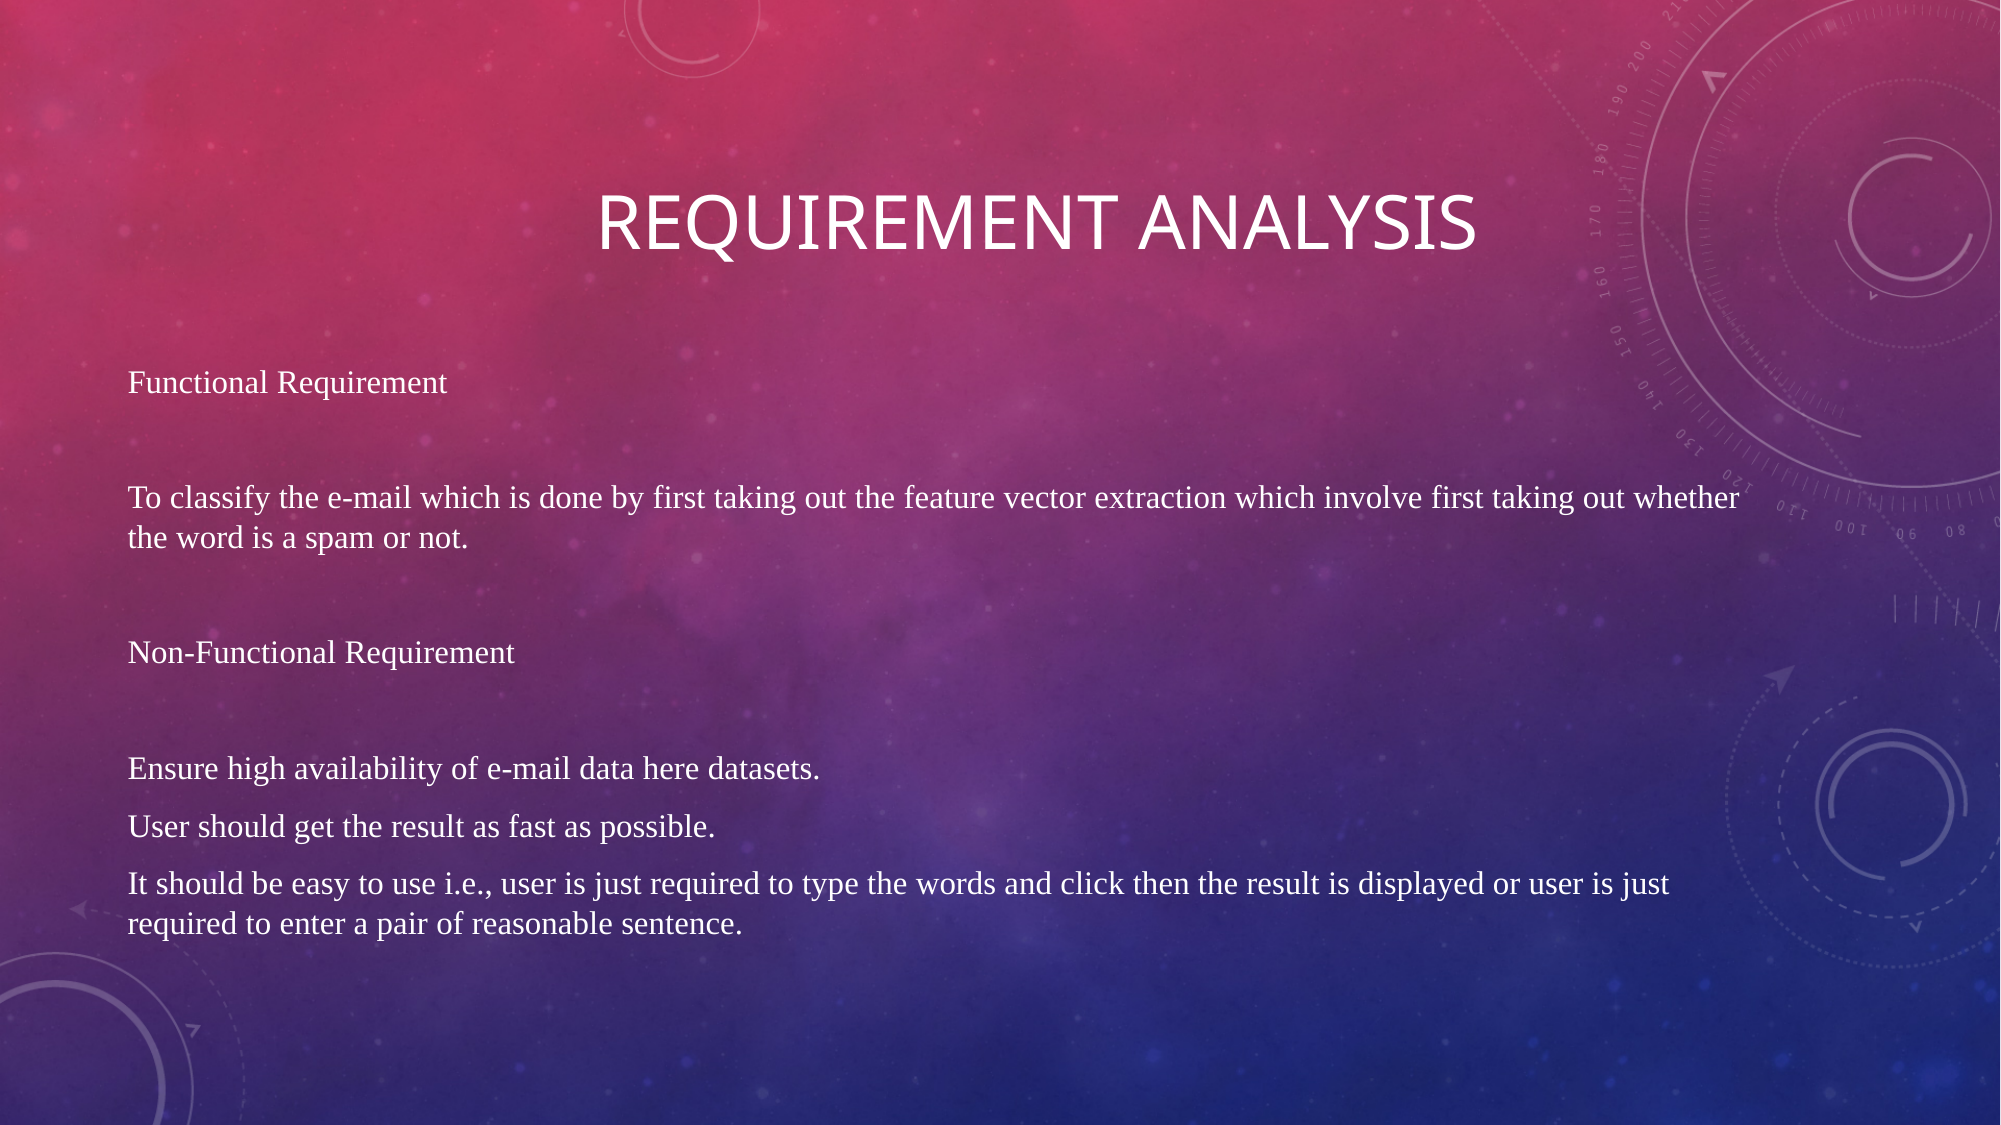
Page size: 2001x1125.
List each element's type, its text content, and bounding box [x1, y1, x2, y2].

title Requirement analysis [112, 99, 1775, 339]
list Functional Requirement To classify the e-mail which is done by first taking out the feature vector extraction which involve first taking out whether the word is a spam or not. Non-Functional Requirement Ensure high availability of e-mail data here datasets. User should get the result as fast as possible. It should be easy to use i.e., user is just required to type the words and click then the result is displayed or user is just required to enter a pair of reasonable sentence. [112, 351, 1775, 950]
picture [0, 0, 2001, 1125]
